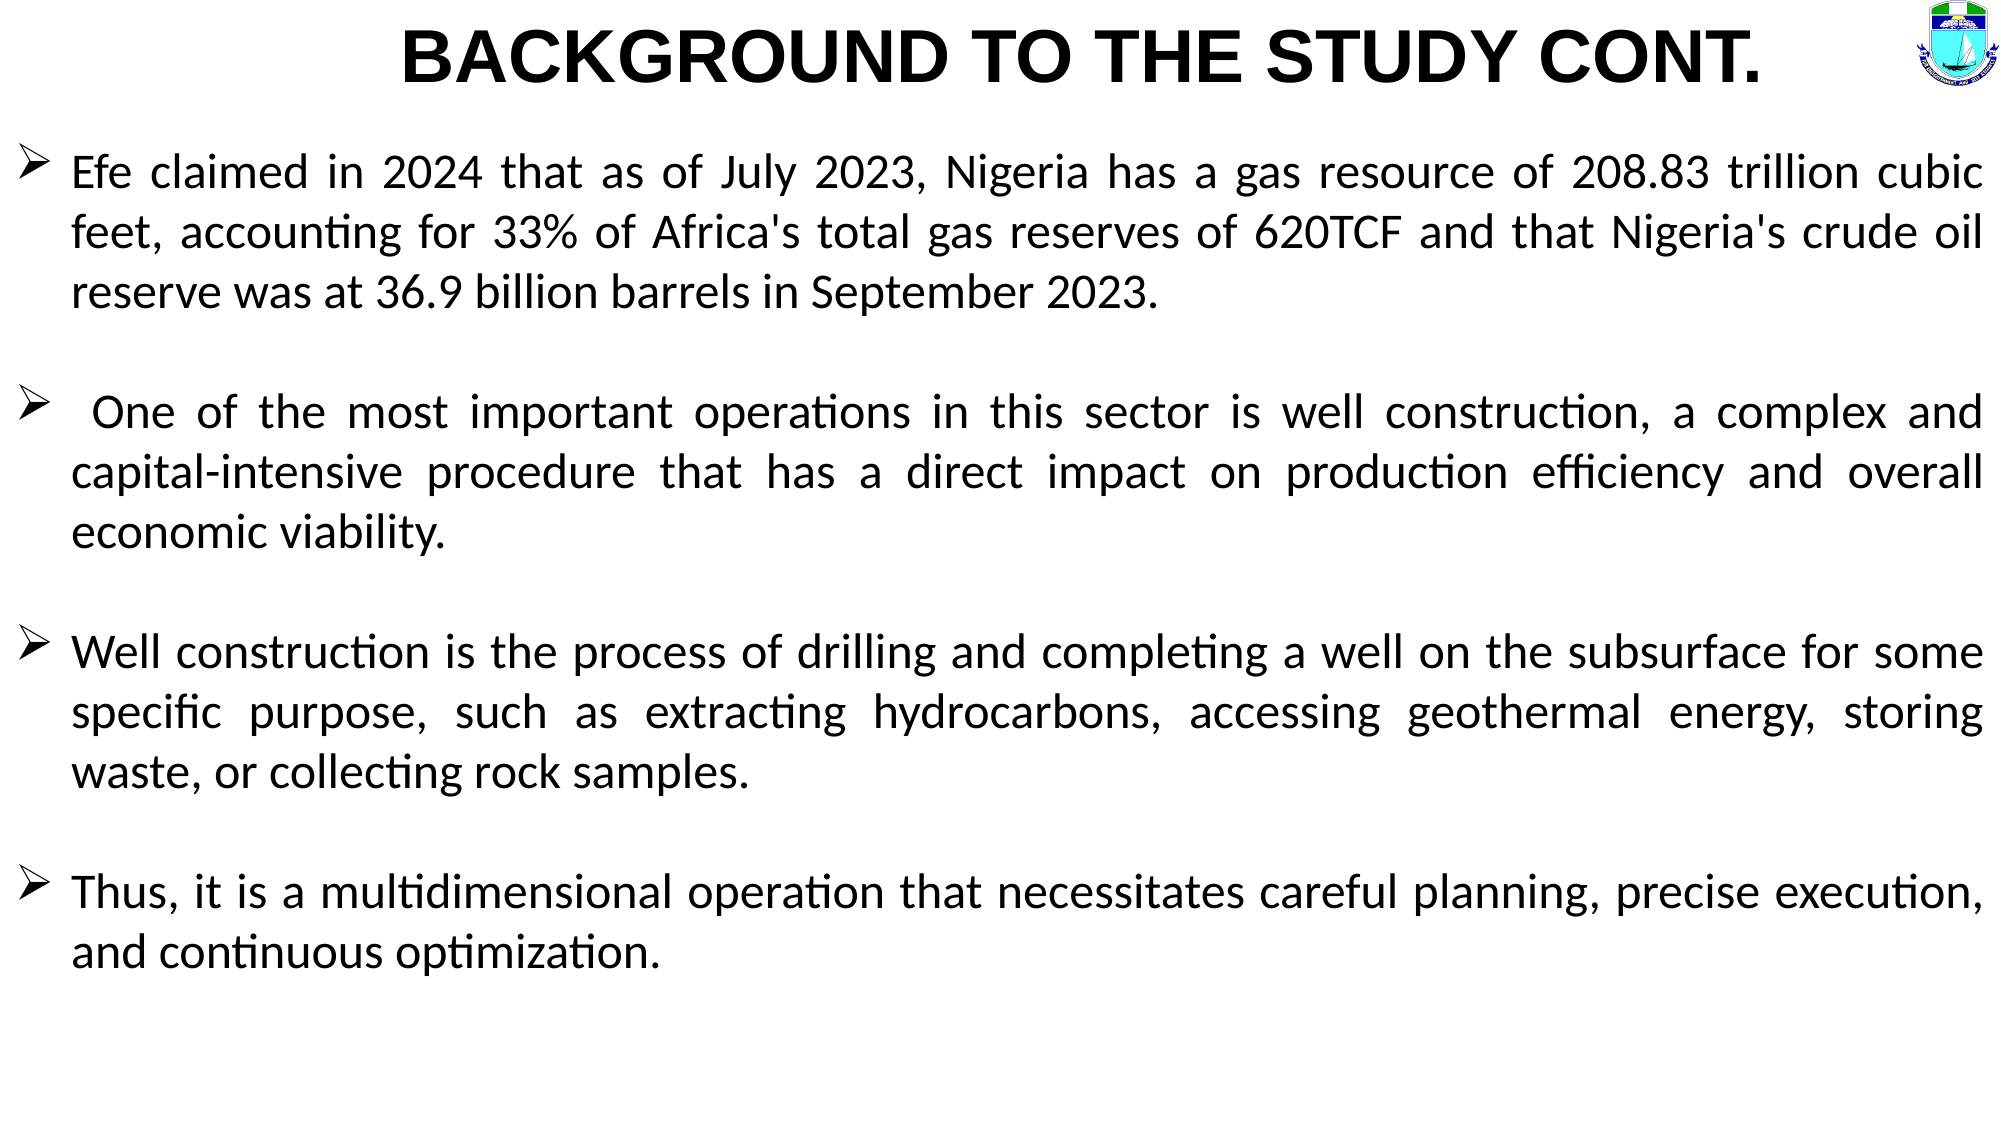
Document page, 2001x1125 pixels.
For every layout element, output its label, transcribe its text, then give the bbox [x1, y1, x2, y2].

text_box Efe claimed in 2024 that as of July 2023, Nigeria has a gas resource of 208.83 trillion cubic feet, accounting for 33% of Africa's total gas reserves of 620TCF and that Nigeria's crude oil reserve was at 36.9 billion barrels in September 2023. One of the most important operations in this sector is well construction, a complex and capital-intensive procedure that has a direct impact on production efficiency and overall economic viability. Well construction is the process of drilling and completing a well on the subsurface for some specific purpose, such as extracting hydrocarbons, accessing geothermal energy, storing waste, or collecting rock samples. Thus, it is a multidimensional operation that necessitates careful planning, precise execution, and continuous optimization. [0, 130, 2000, 1106]
text_box BACKGROUND TO THE STUDY CONT. [385, 0, 1780, 105]
picture [1916, 0, 2000, 88]
